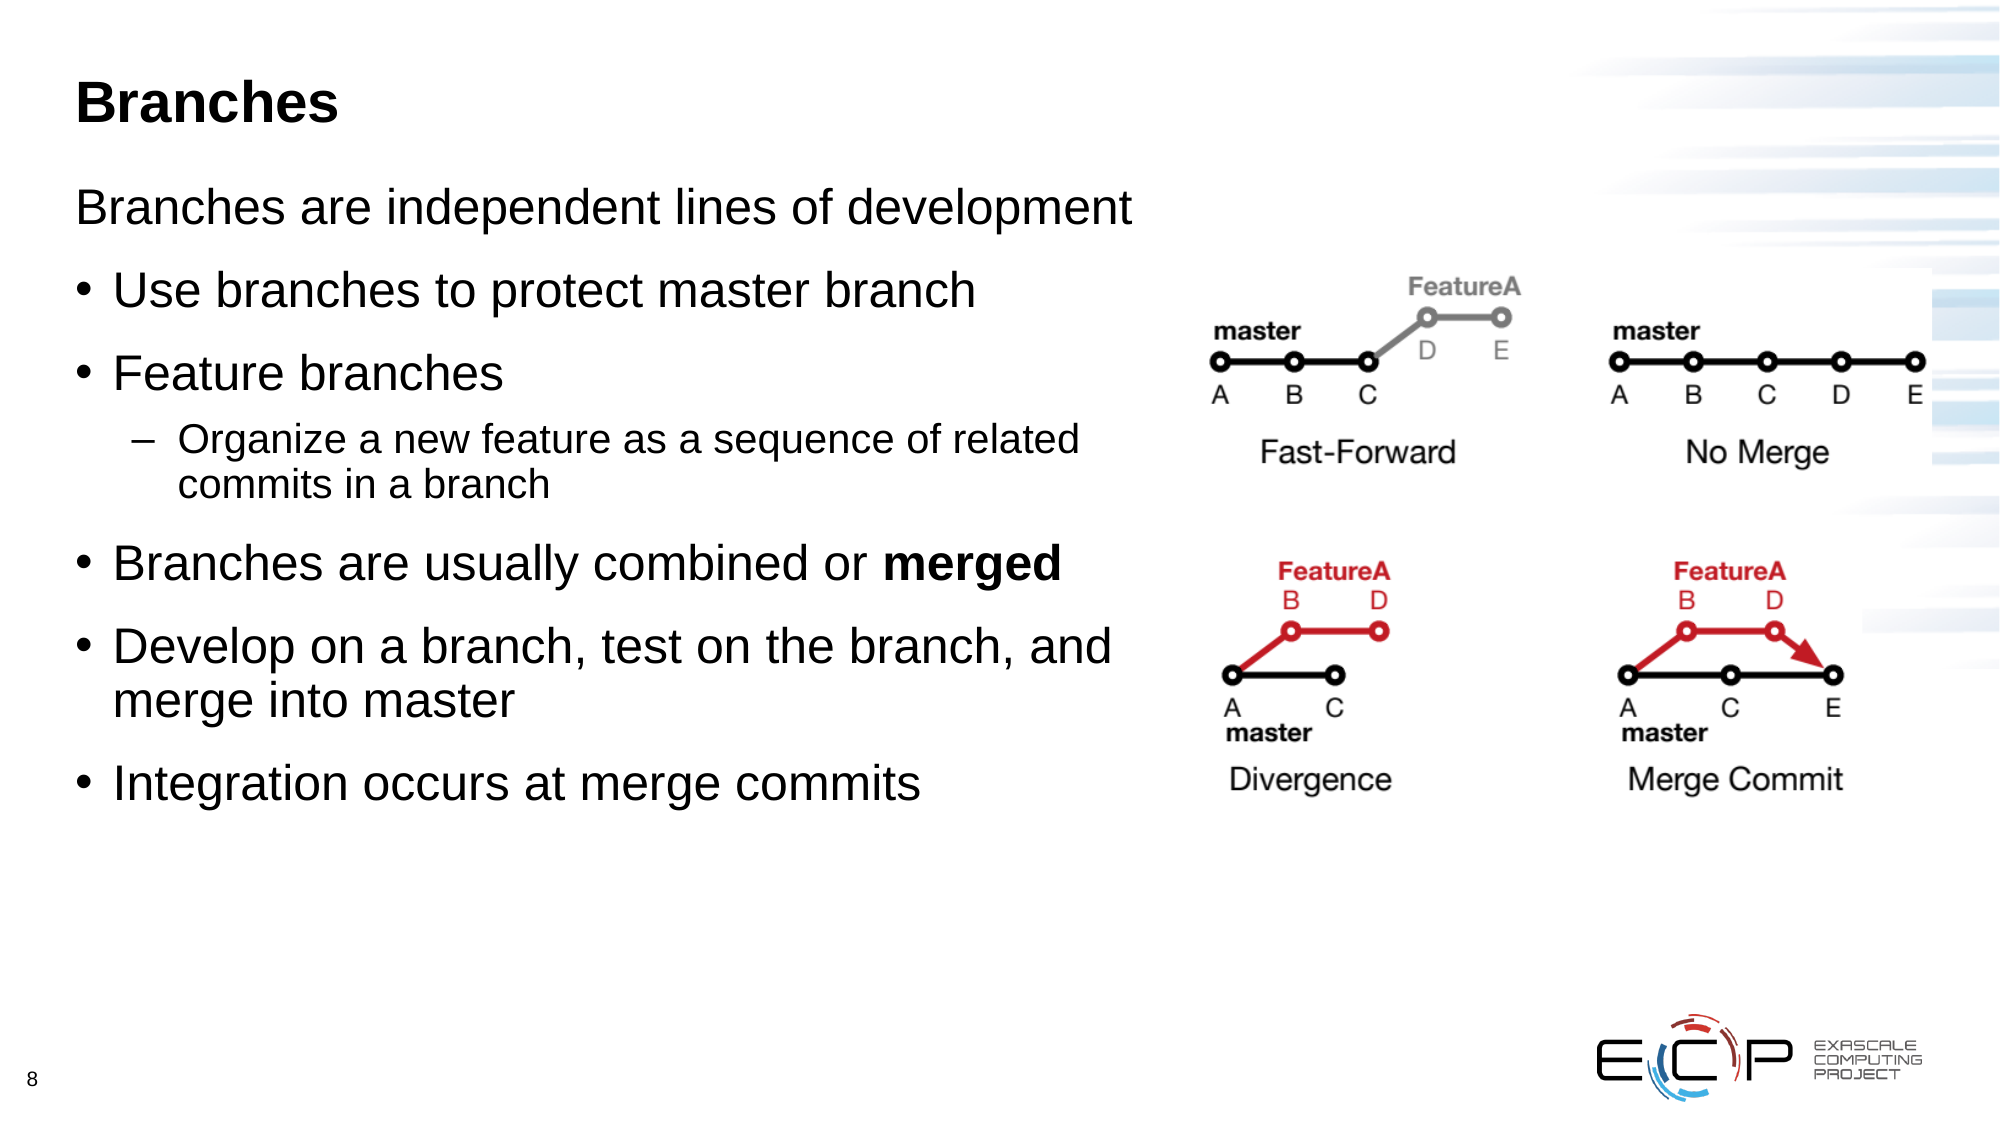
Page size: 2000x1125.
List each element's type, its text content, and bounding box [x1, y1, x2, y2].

picture [1597, 1014, 1922, 1102]
title Branches [59, 67, 1926, 218]
picture [1195, 0, 2000, 807]
list Branches are independent lines of development Use branches to protect master branch Feature branches Organize a new feature as a sequence of related commits in a branch Branches are usually combined or merged Develop on a branch, test on the branch, and merge into master Integration occurs at merge commits [59, 173, 1197, 937]
